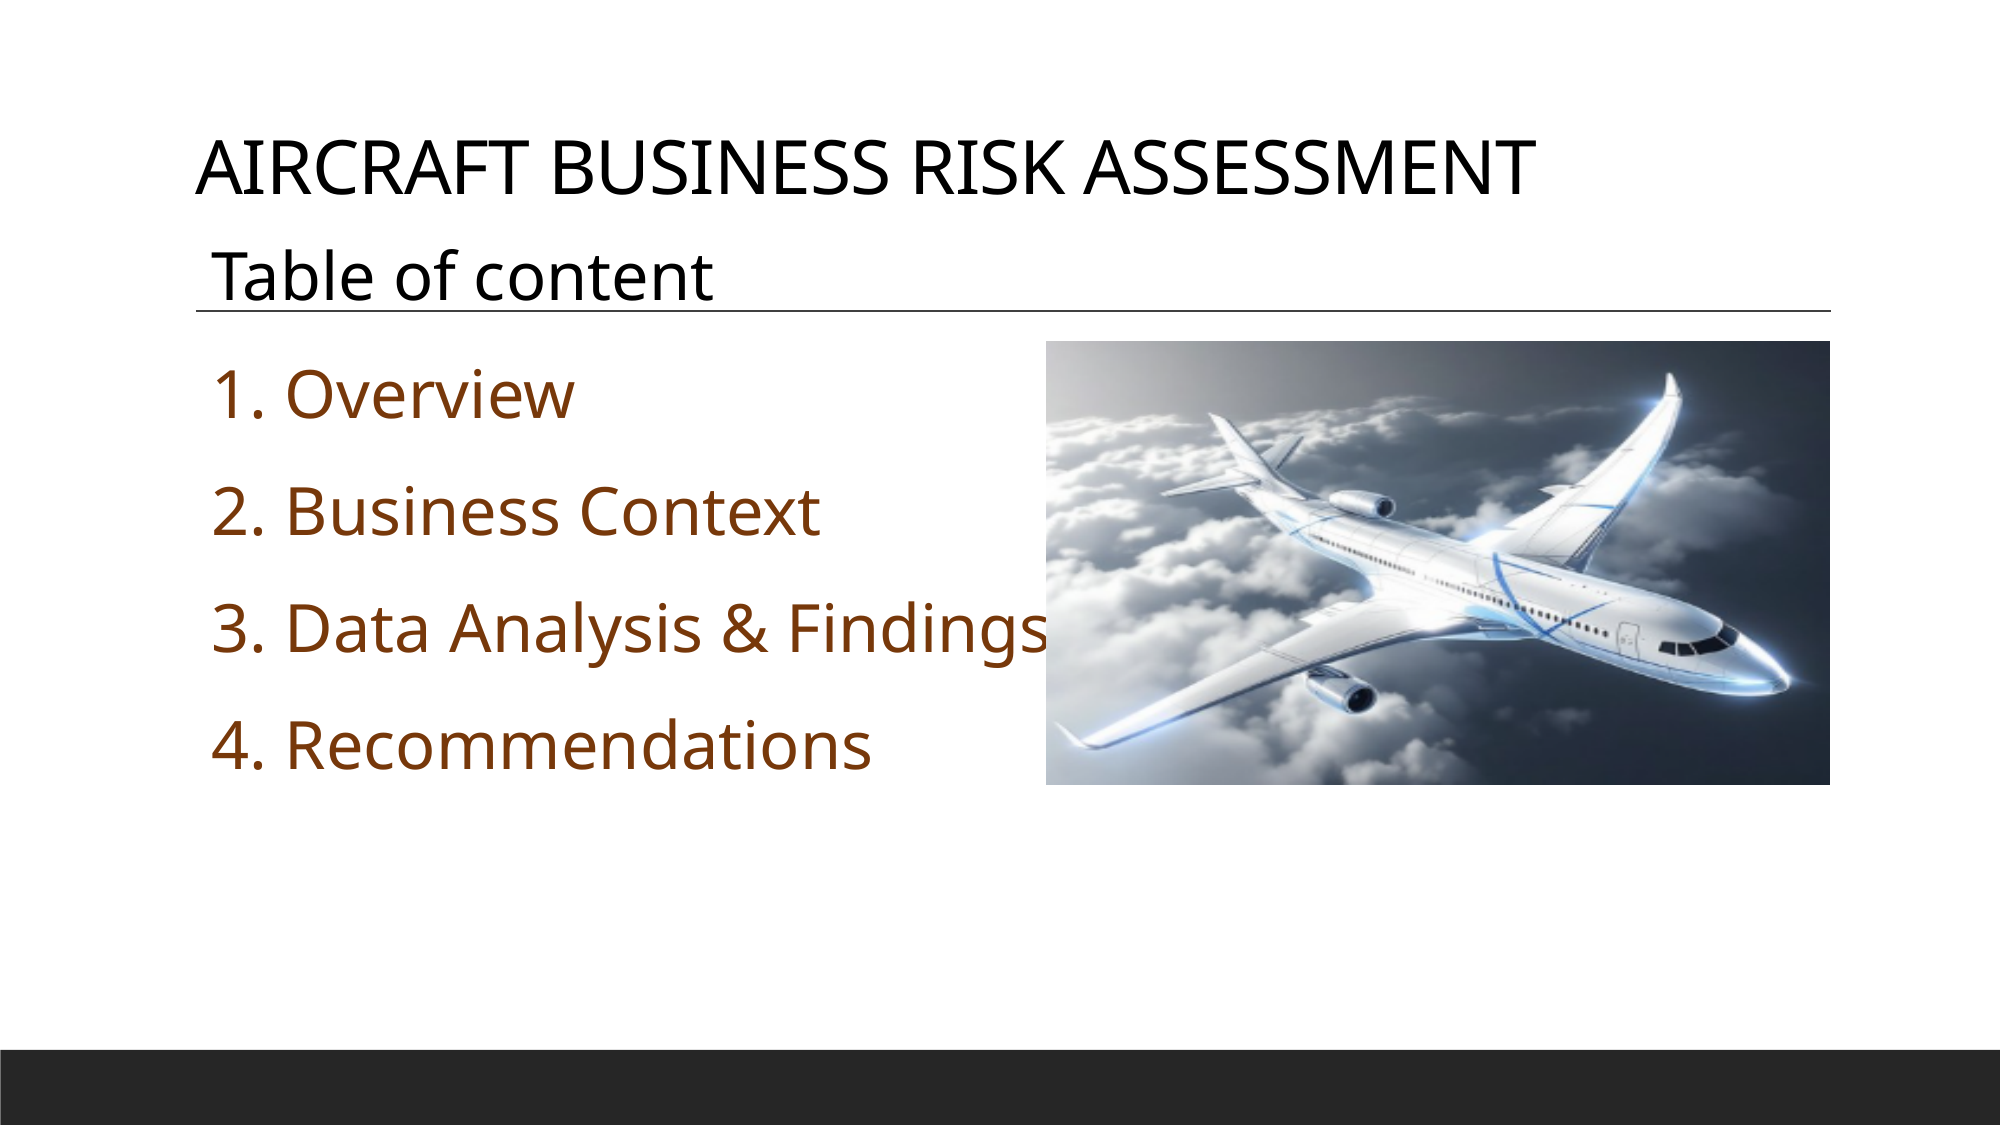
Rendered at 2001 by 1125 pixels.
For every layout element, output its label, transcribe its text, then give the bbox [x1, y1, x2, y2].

title AIRCRAFT BUSINESS RISK ASSESSMENT [180, 47, 1830, 219]
picture [1045, 340, 1831, 785]
list Table of content 1. Overview 2. Business Context 3. Data Analysis & Findings 4. Recommendations [196, 218, 1847, 949]
